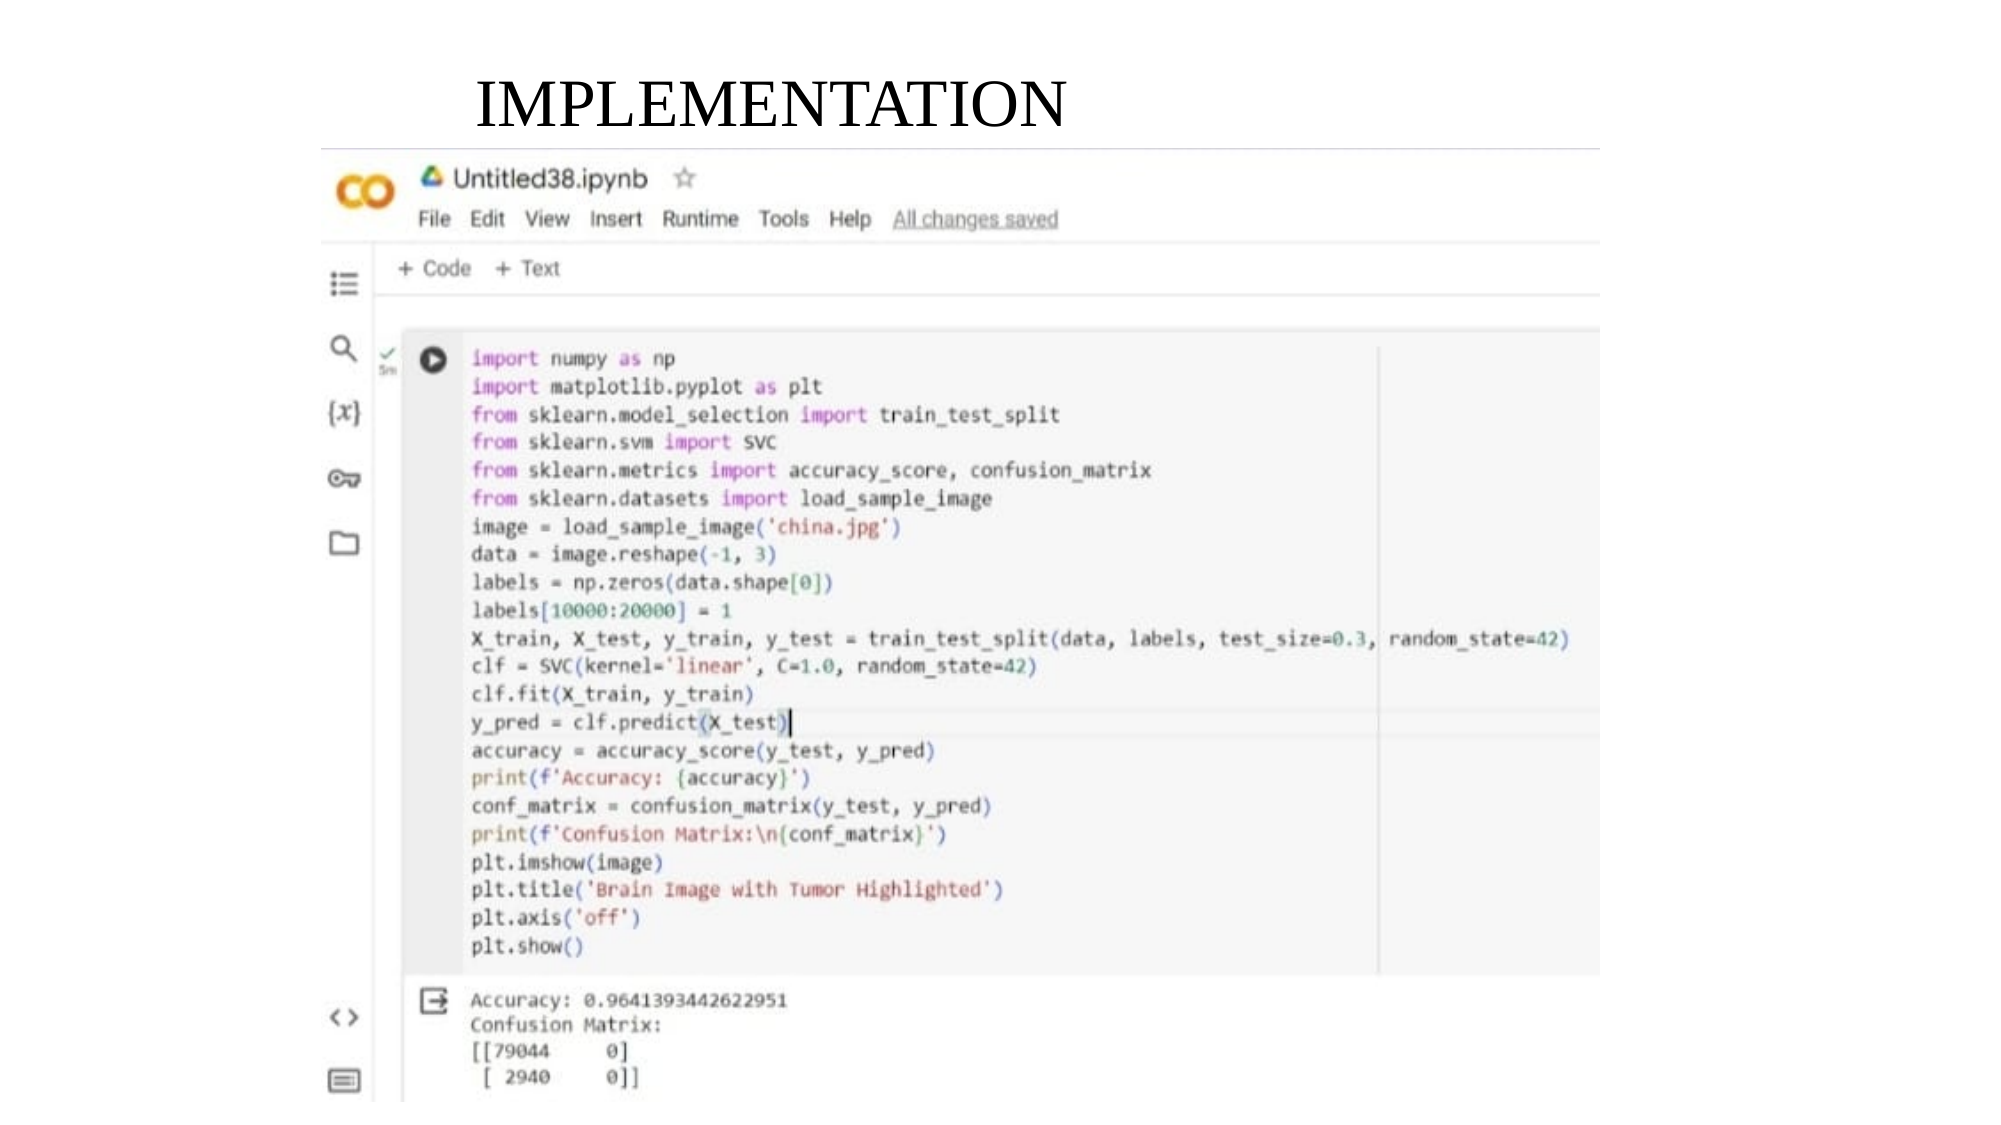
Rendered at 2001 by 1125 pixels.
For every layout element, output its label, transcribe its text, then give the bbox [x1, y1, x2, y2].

title IMPLEMENTATION [137, 59, 1863, 149]
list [321, 148, 1600, 1102]
